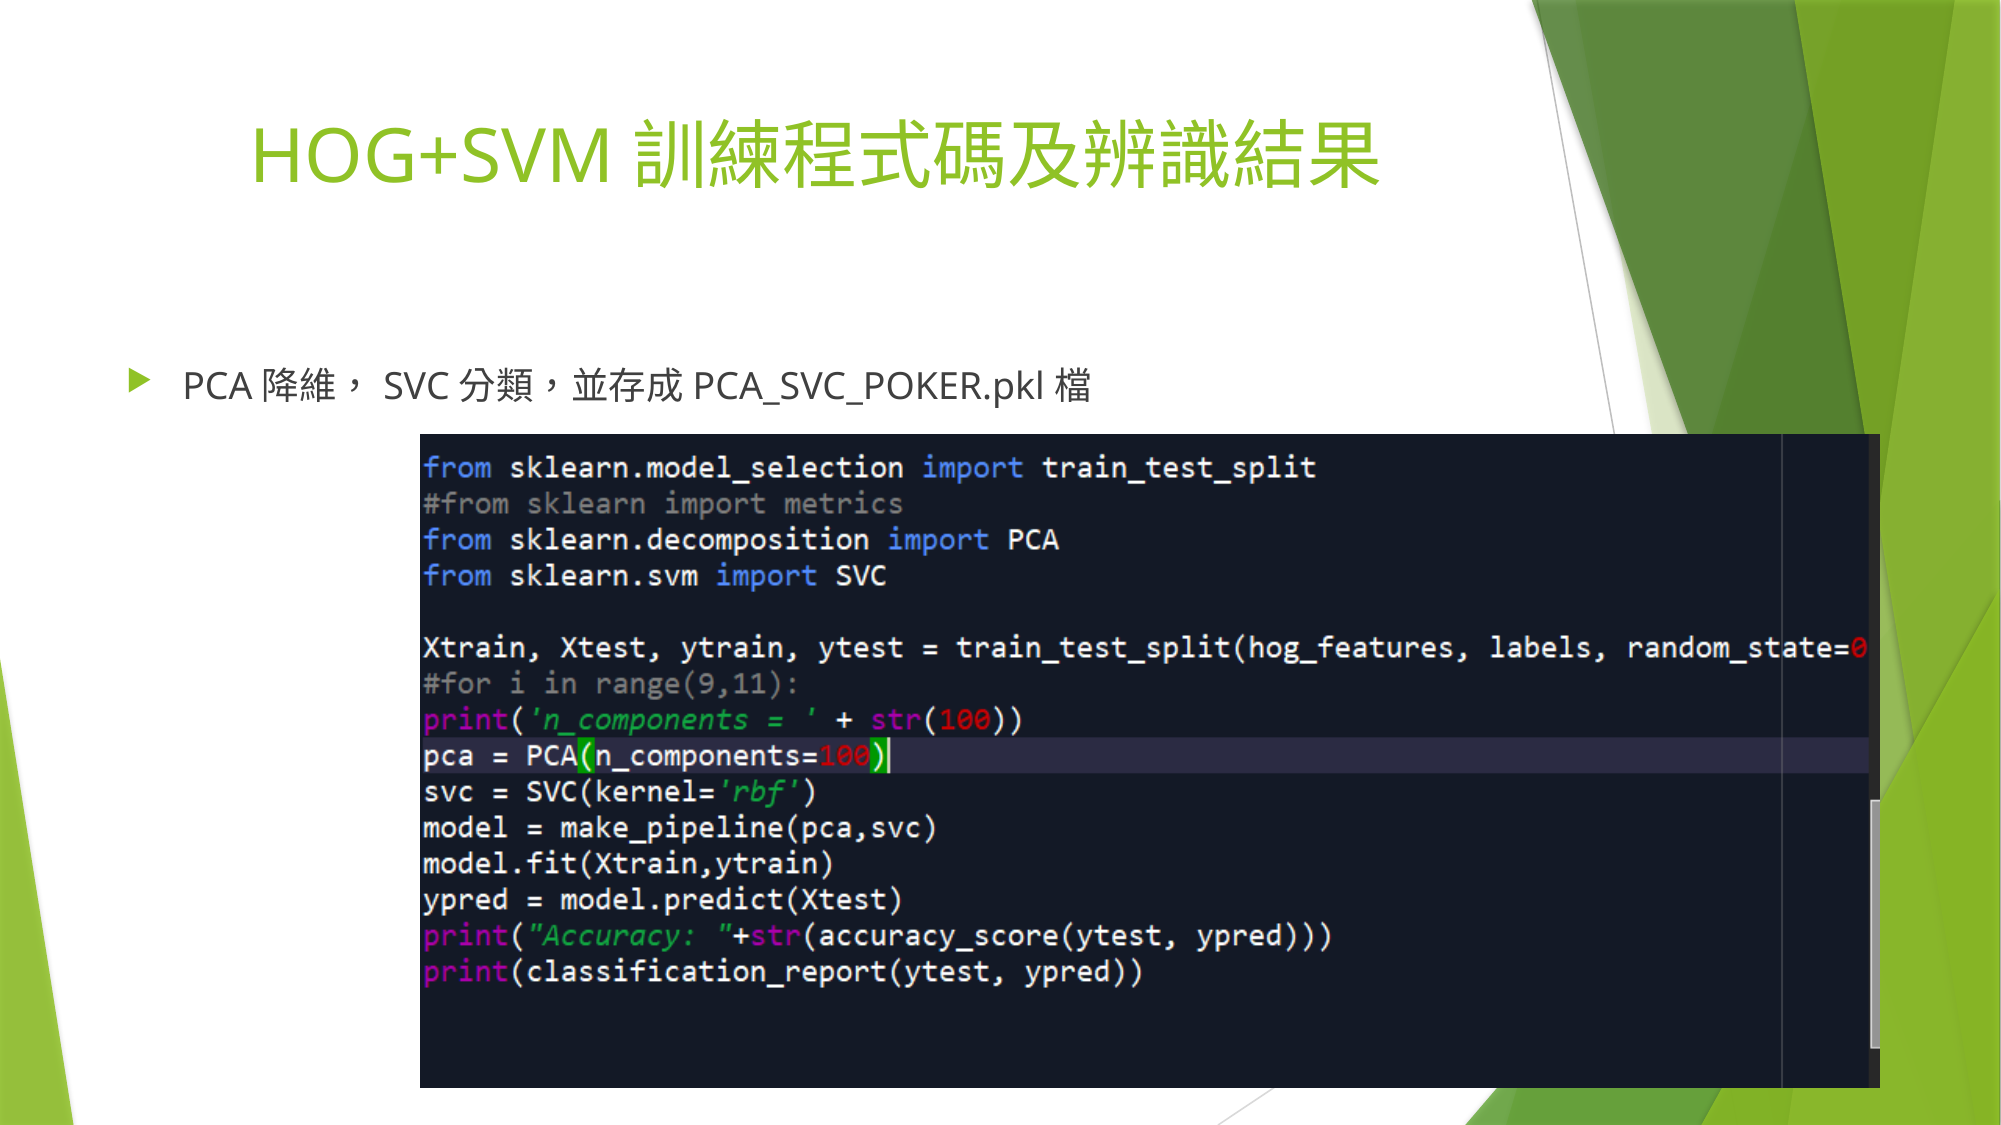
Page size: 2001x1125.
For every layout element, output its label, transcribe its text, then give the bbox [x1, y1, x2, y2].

title HOG+SVM訓練程式碼及辨識結果 [111, 99, 1522, 317]
list PCA降維，SVC分類，並存成PCA_SVC_POKER.pkl檔 [111, 354, 1522, 992]
picture [419, 434, 1881, 1089]
